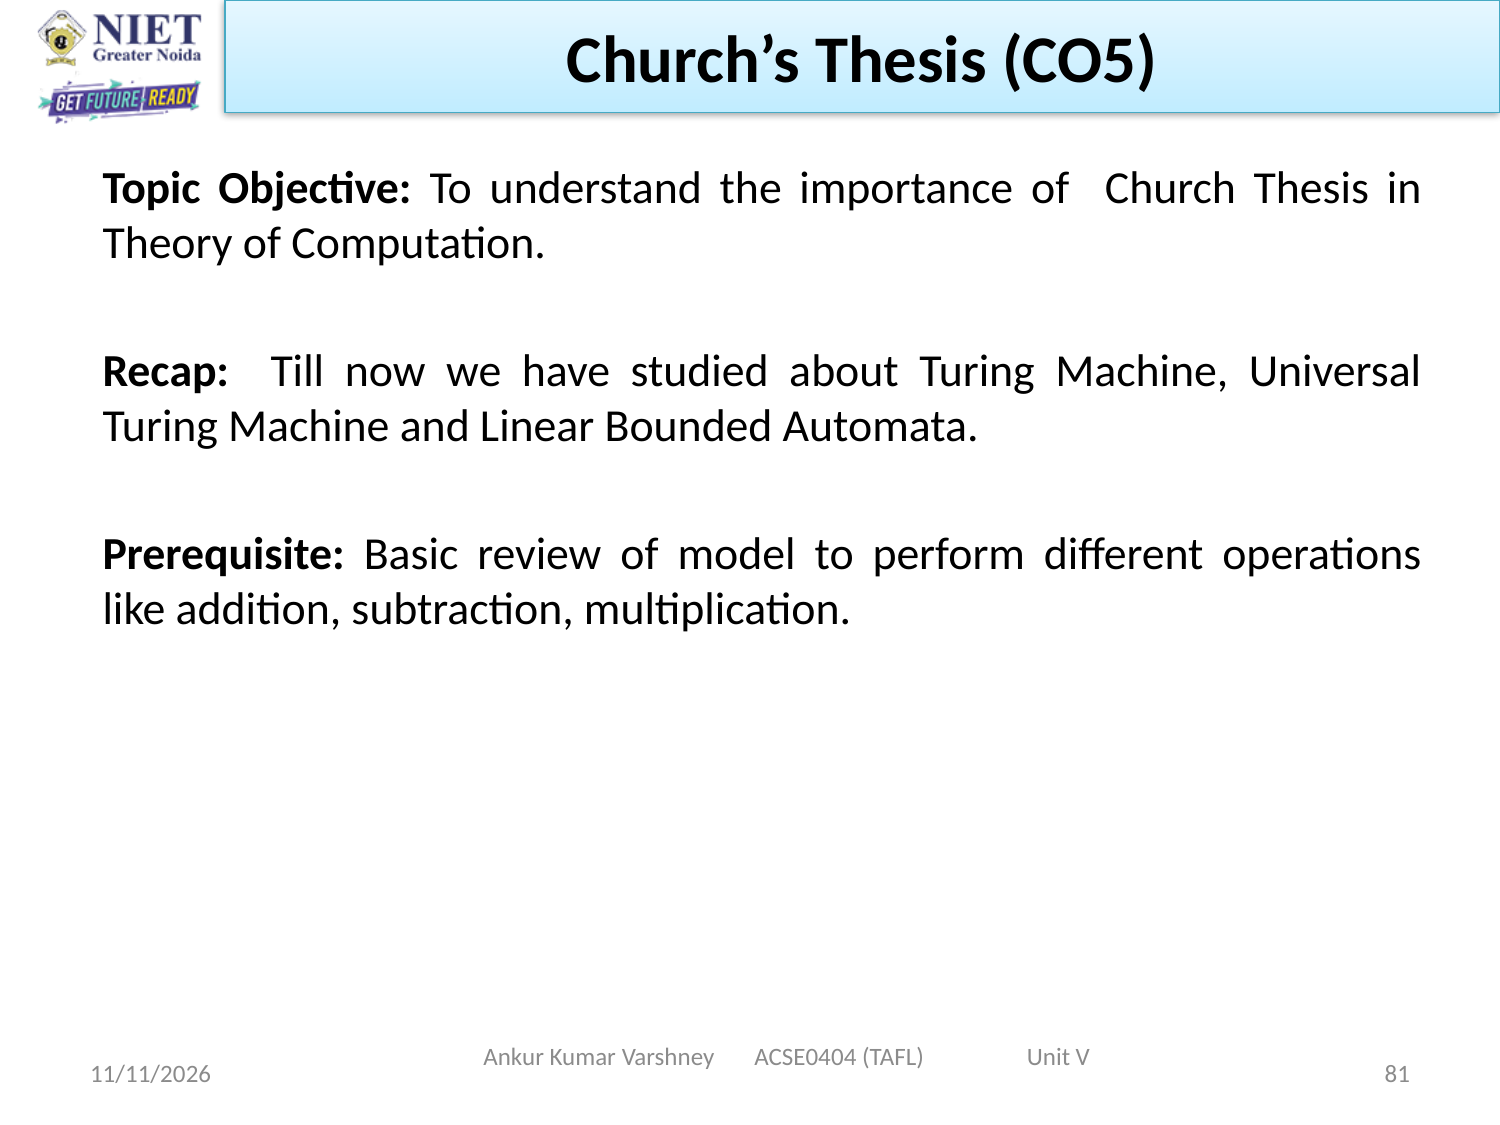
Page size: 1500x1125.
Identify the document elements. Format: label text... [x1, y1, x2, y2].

text_box Church’s Thesis (CO5) [238, 0, 1500, 113]
list Topic Objective: To understand the importance of Church Thesis in Theory of Computation. Recap: Till now we have studied about Turing Machine, Universal Turing Machine and Linear Bounded Automata. Prerequisite: Basic review of model to perform different operations like addition, subtraction, multiplication. [87, 149, 1438, 1000]
footer Ankur Kumar Varshney ACSE0404 (TAFL) Unit V [375, 1025, 1200, 1085]
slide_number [75, 1042, 425, 1103]
picture [0, 0, 238, 135]
slide_number 81 [1074, 1042, 1425, 1103]
